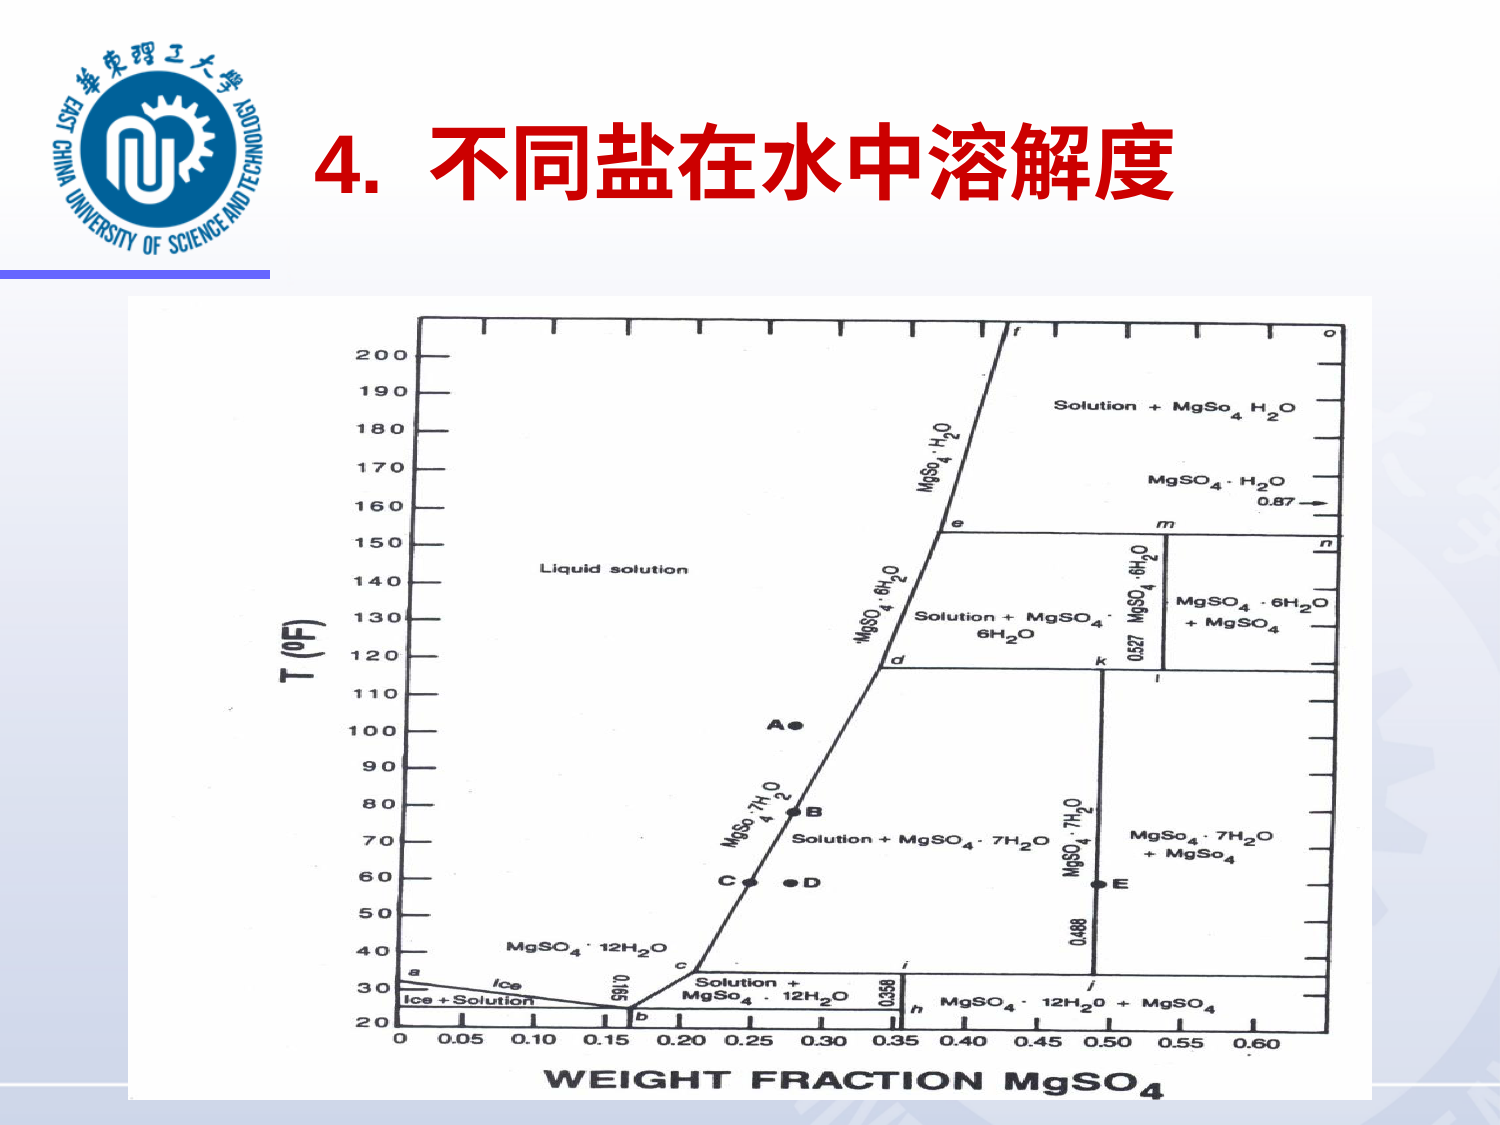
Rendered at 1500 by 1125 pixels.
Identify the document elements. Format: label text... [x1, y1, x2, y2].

picture [0, 0, 1500, 1125]
title 4. 不同盐在水中溶解度 [299, 82, 1193, 239]
